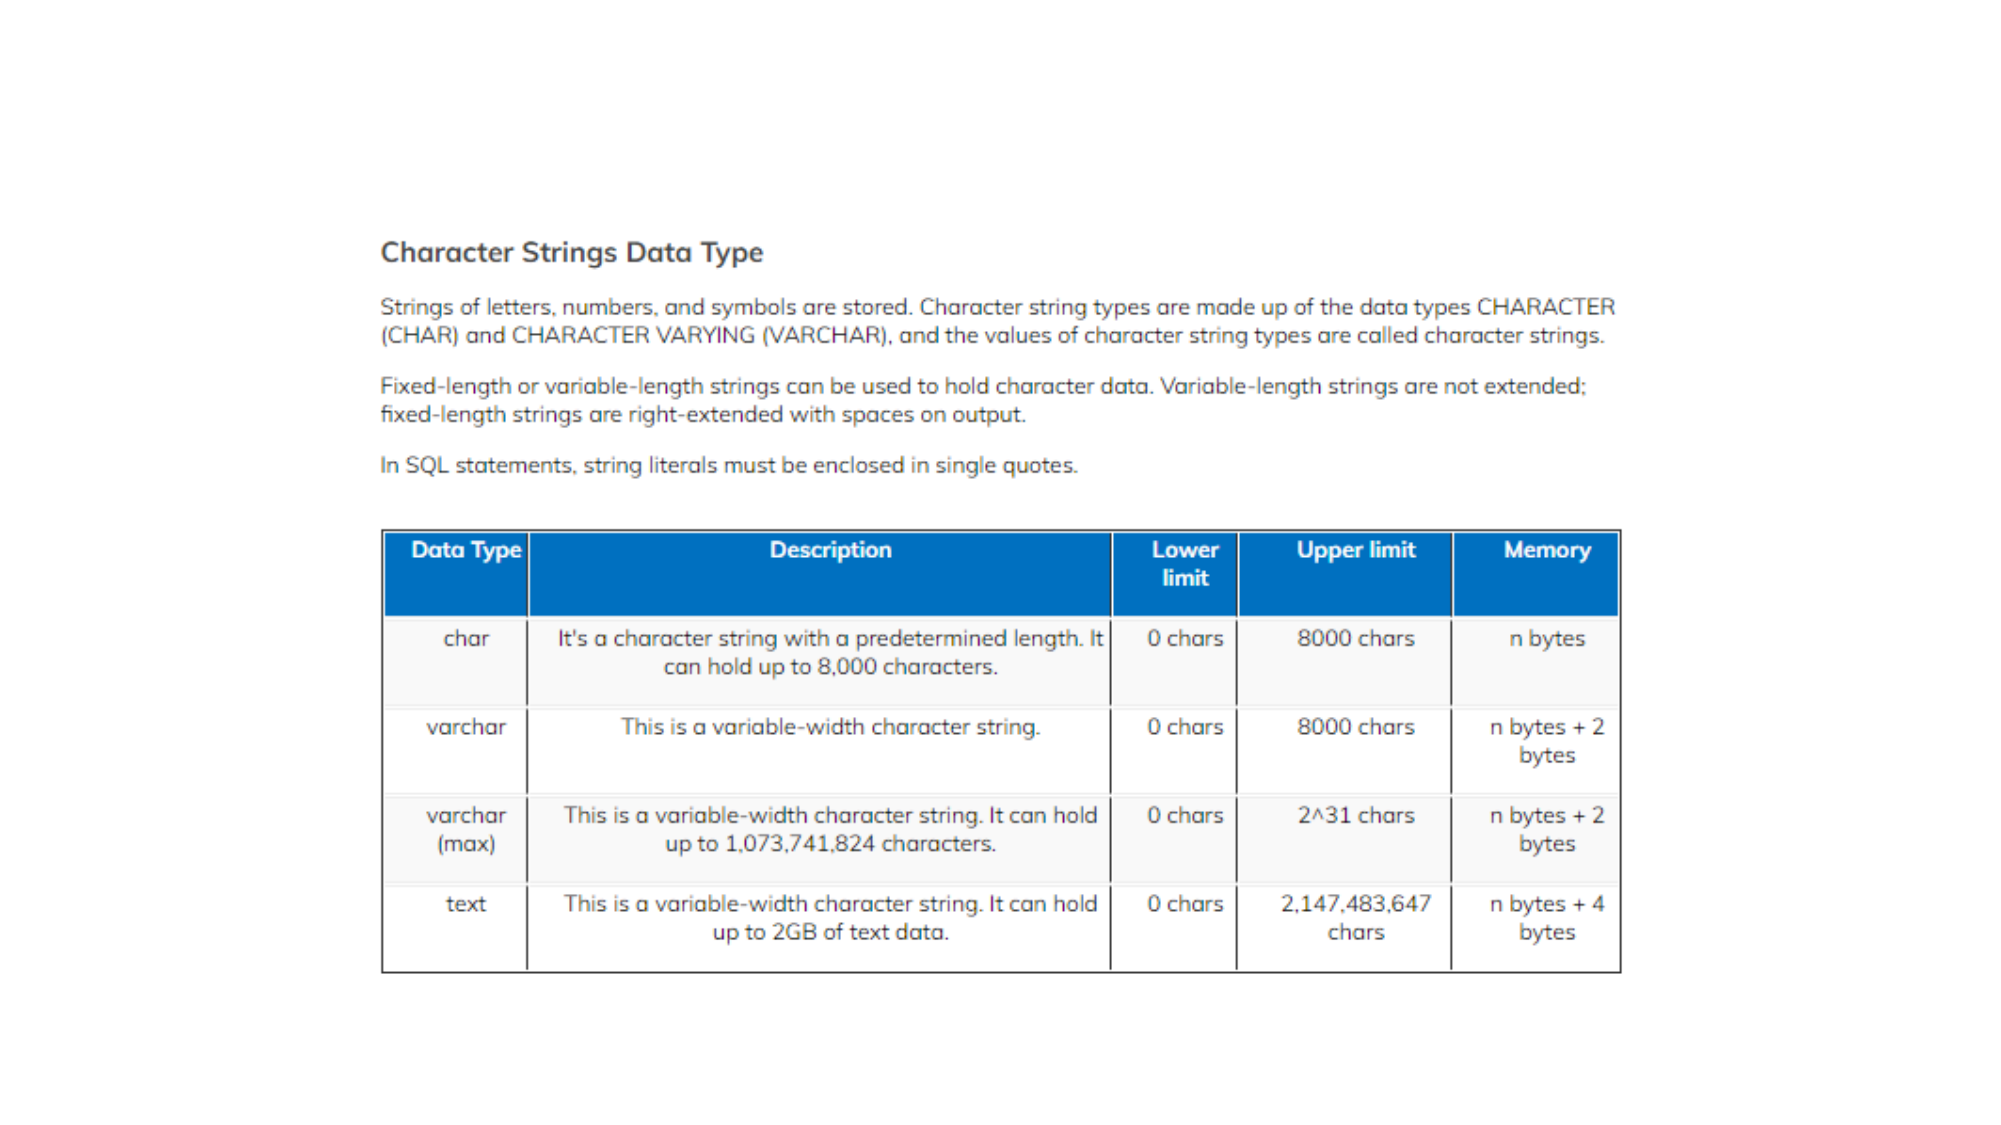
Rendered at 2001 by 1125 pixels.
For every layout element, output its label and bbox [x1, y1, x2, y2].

picture [361, 236, 1639, 989]
